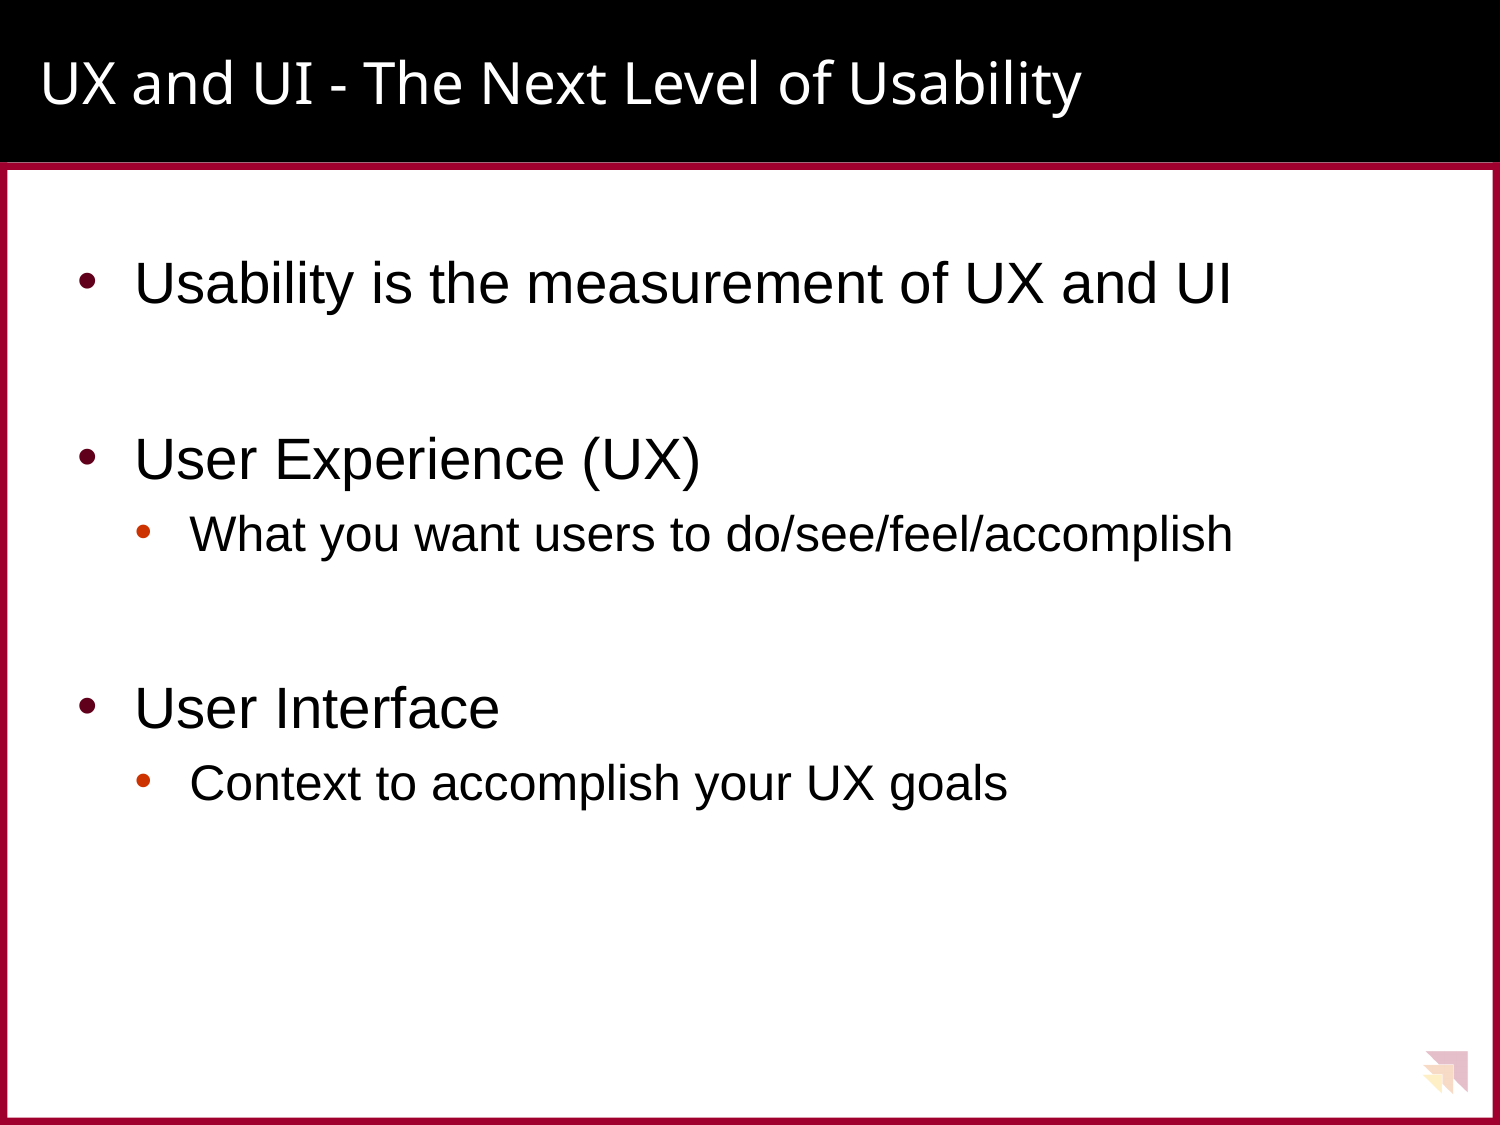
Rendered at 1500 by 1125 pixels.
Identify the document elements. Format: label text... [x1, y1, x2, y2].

title UX and UI - The Next Level of Usability [24, 12, 1438, 150]
list Usability is the measurement of UX and UI User Experience (UX) What you want users to do/see/feel/accomplish User Interface Context to accomplish your UX goals [62, 237, 1438, 1088]
